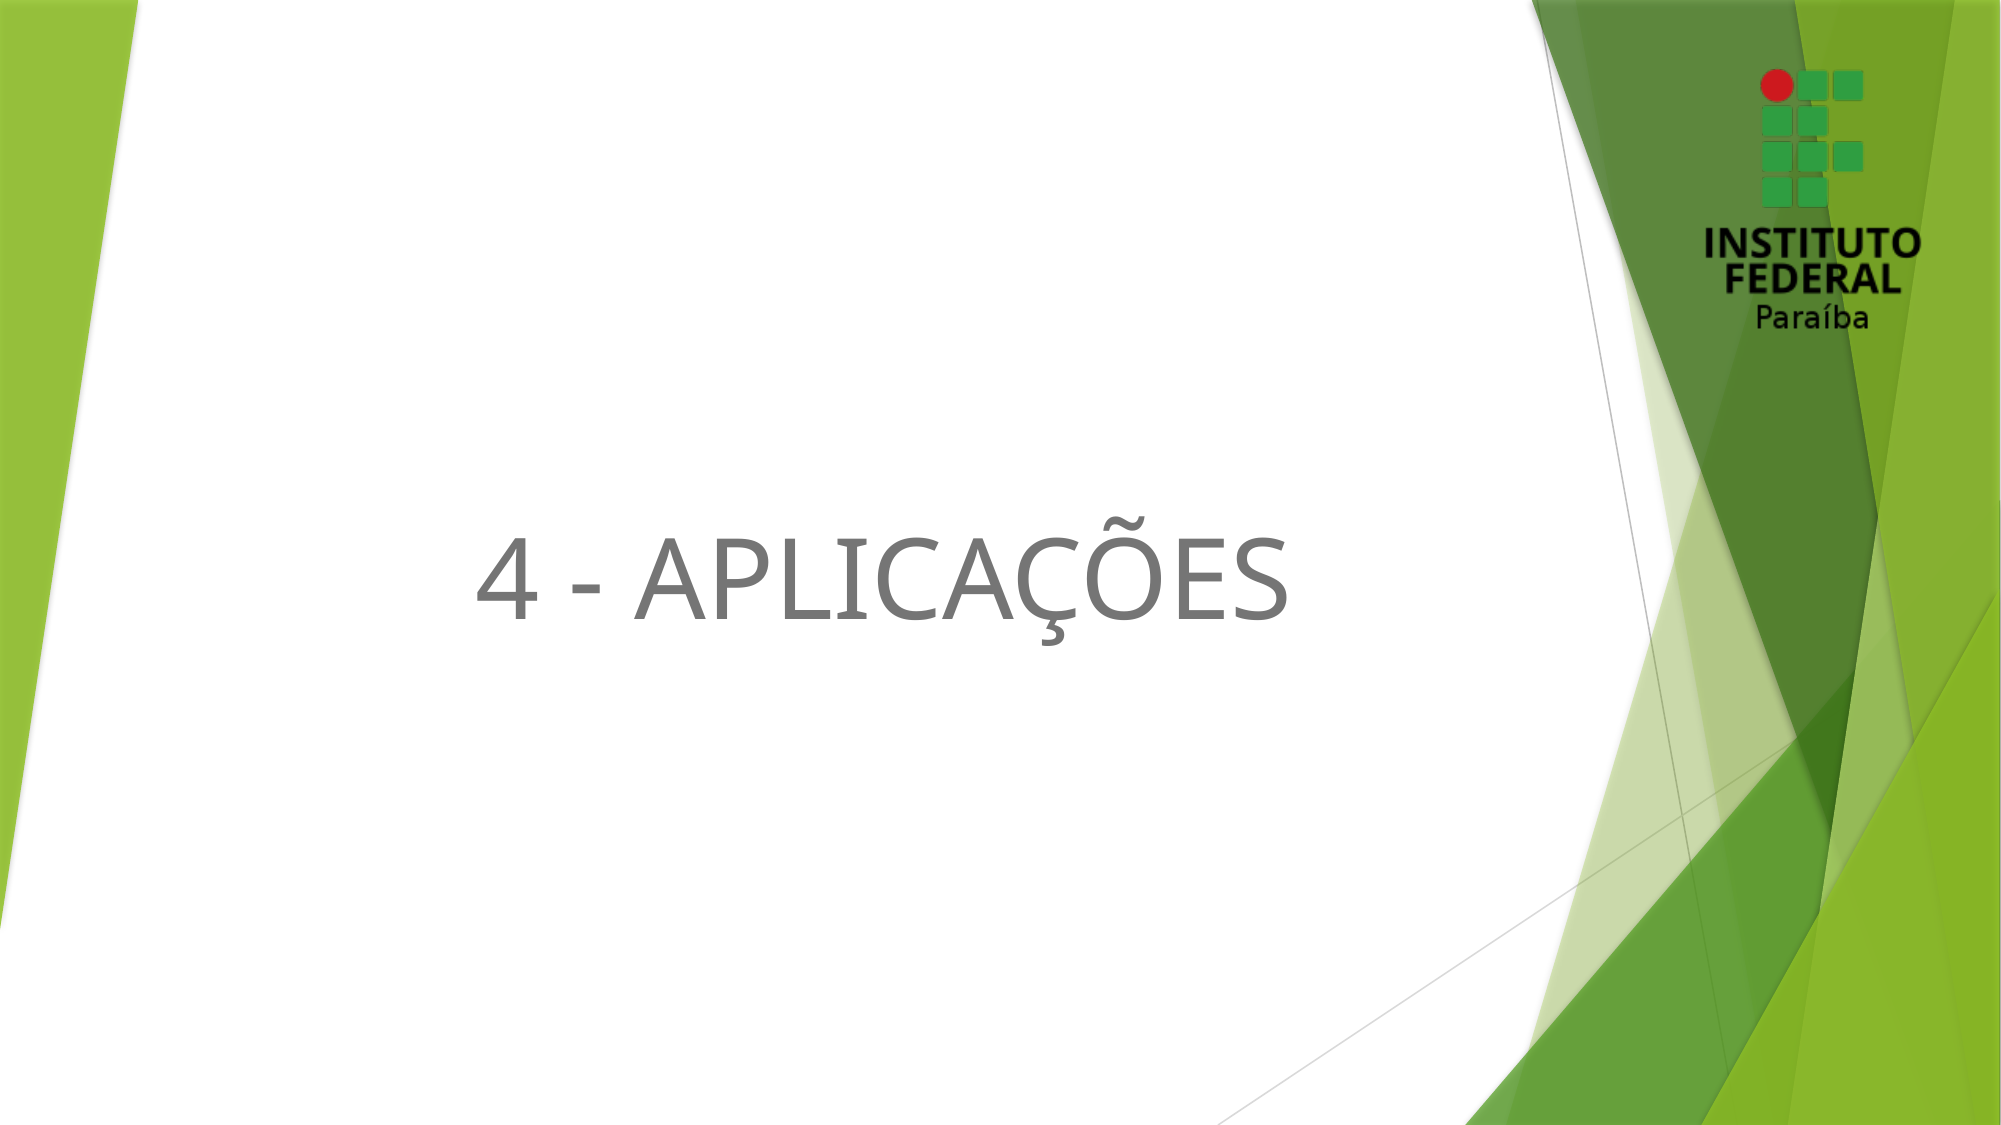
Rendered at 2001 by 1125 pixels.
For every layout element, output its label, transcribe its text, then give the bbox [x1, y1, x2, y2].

picture [1656, 65, 1970, 336]
title 4 - APLICAÇÕES [196, 468, 1573, 650]
